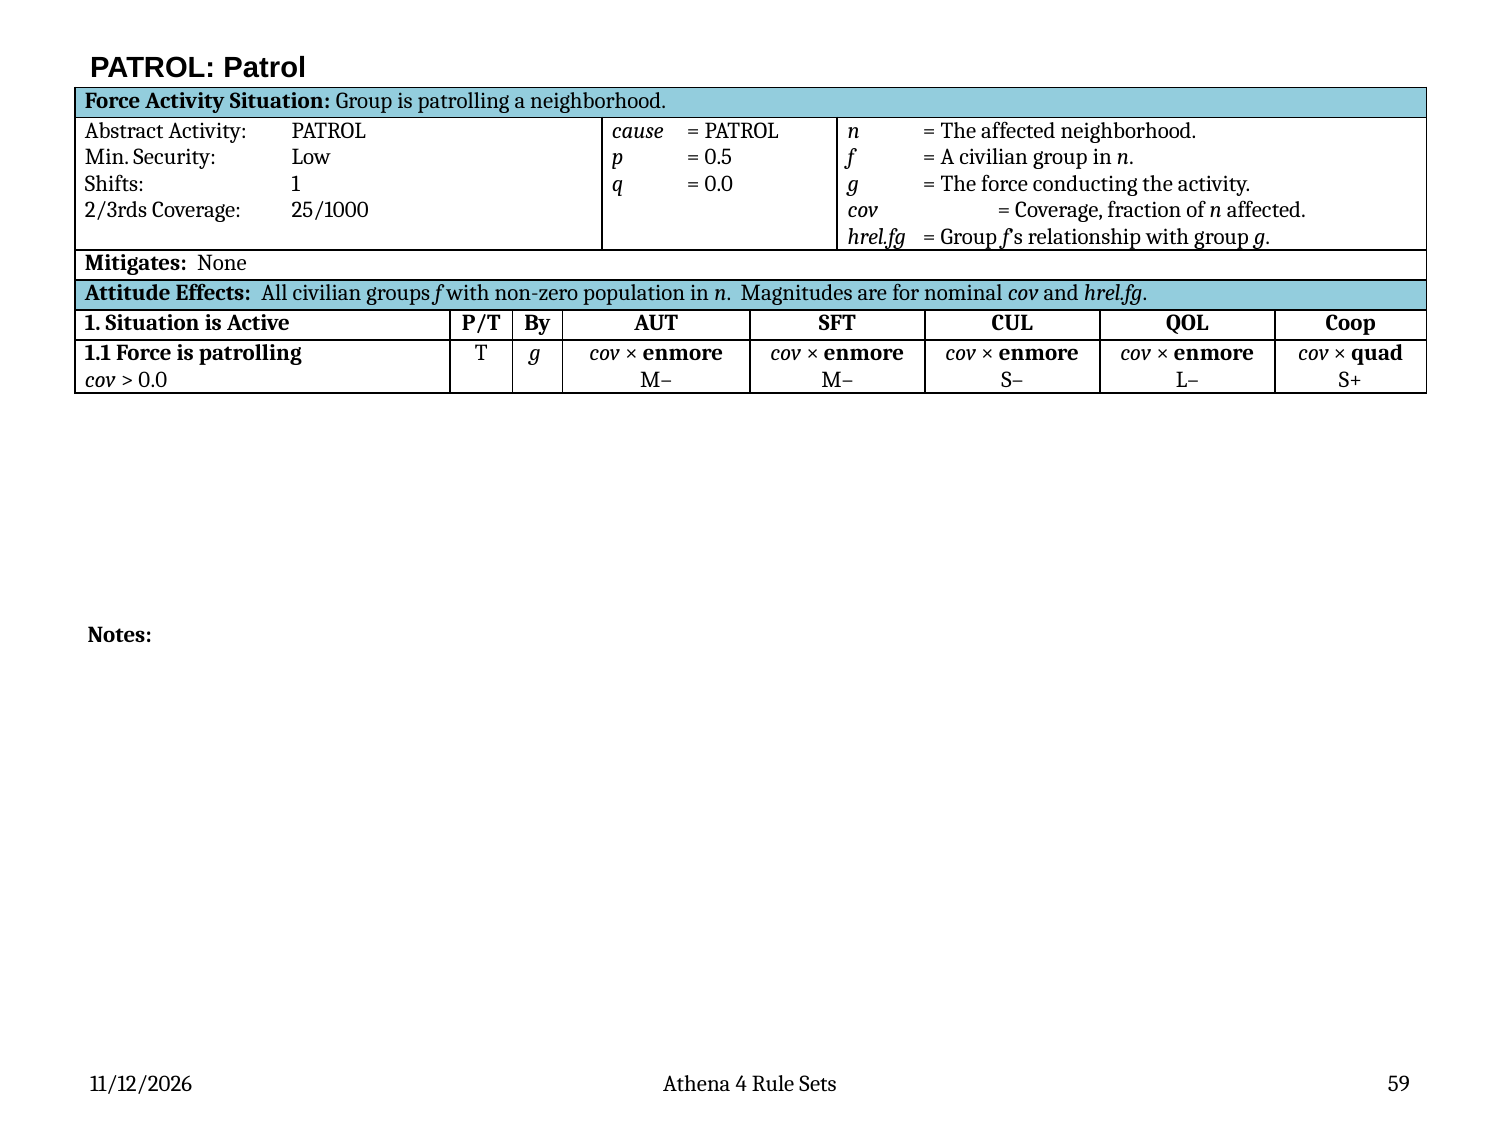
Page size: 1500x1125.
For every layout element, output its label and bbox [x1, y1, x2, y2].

table_cell [751, 311, 924, 339]
table_cell [563, 341, 749, 392]
table_cell [451, 311, 512, 339]
table_cell [1276, 341, 1426, 392]
table_cell [603, 118, 836, 249]
table_header [76, 88, 1426, 117]
table_cell [751, 341, 924, 392]
text_box [72, 612, 1436, 655]
table_cell [76, 281, 1426, 309]
table_cell [1276, 311, 1426, 339]
table_cell [926, 341, 1099, 392]
slide_number [1074, 1062, 1425, 1103]
table_cell [451, 341, 512, 392]
table_cell [76, 118, 601, 249]
title [75, 45, 1425, 87]
table_cell [1101, 341, 1274, 392]
table_cell [926, 311, 1099, 339]
table_cell [1101, 311, 1274, 339]
table_cell [513, 341, 562, 392]
footer [512, 1062, 988, 1103]
table_cell [838, 118, 1426, 249]
table_cell [563, 311, 749, 339]
table_cell [76, 311, 449, 339]
slide_number [75, 1062, 425, 1103]
table_cell [76, 251, 1426, 279]
table_cell [513, 311, 562, 339]
table_cell [76, 341, 449, 392]
